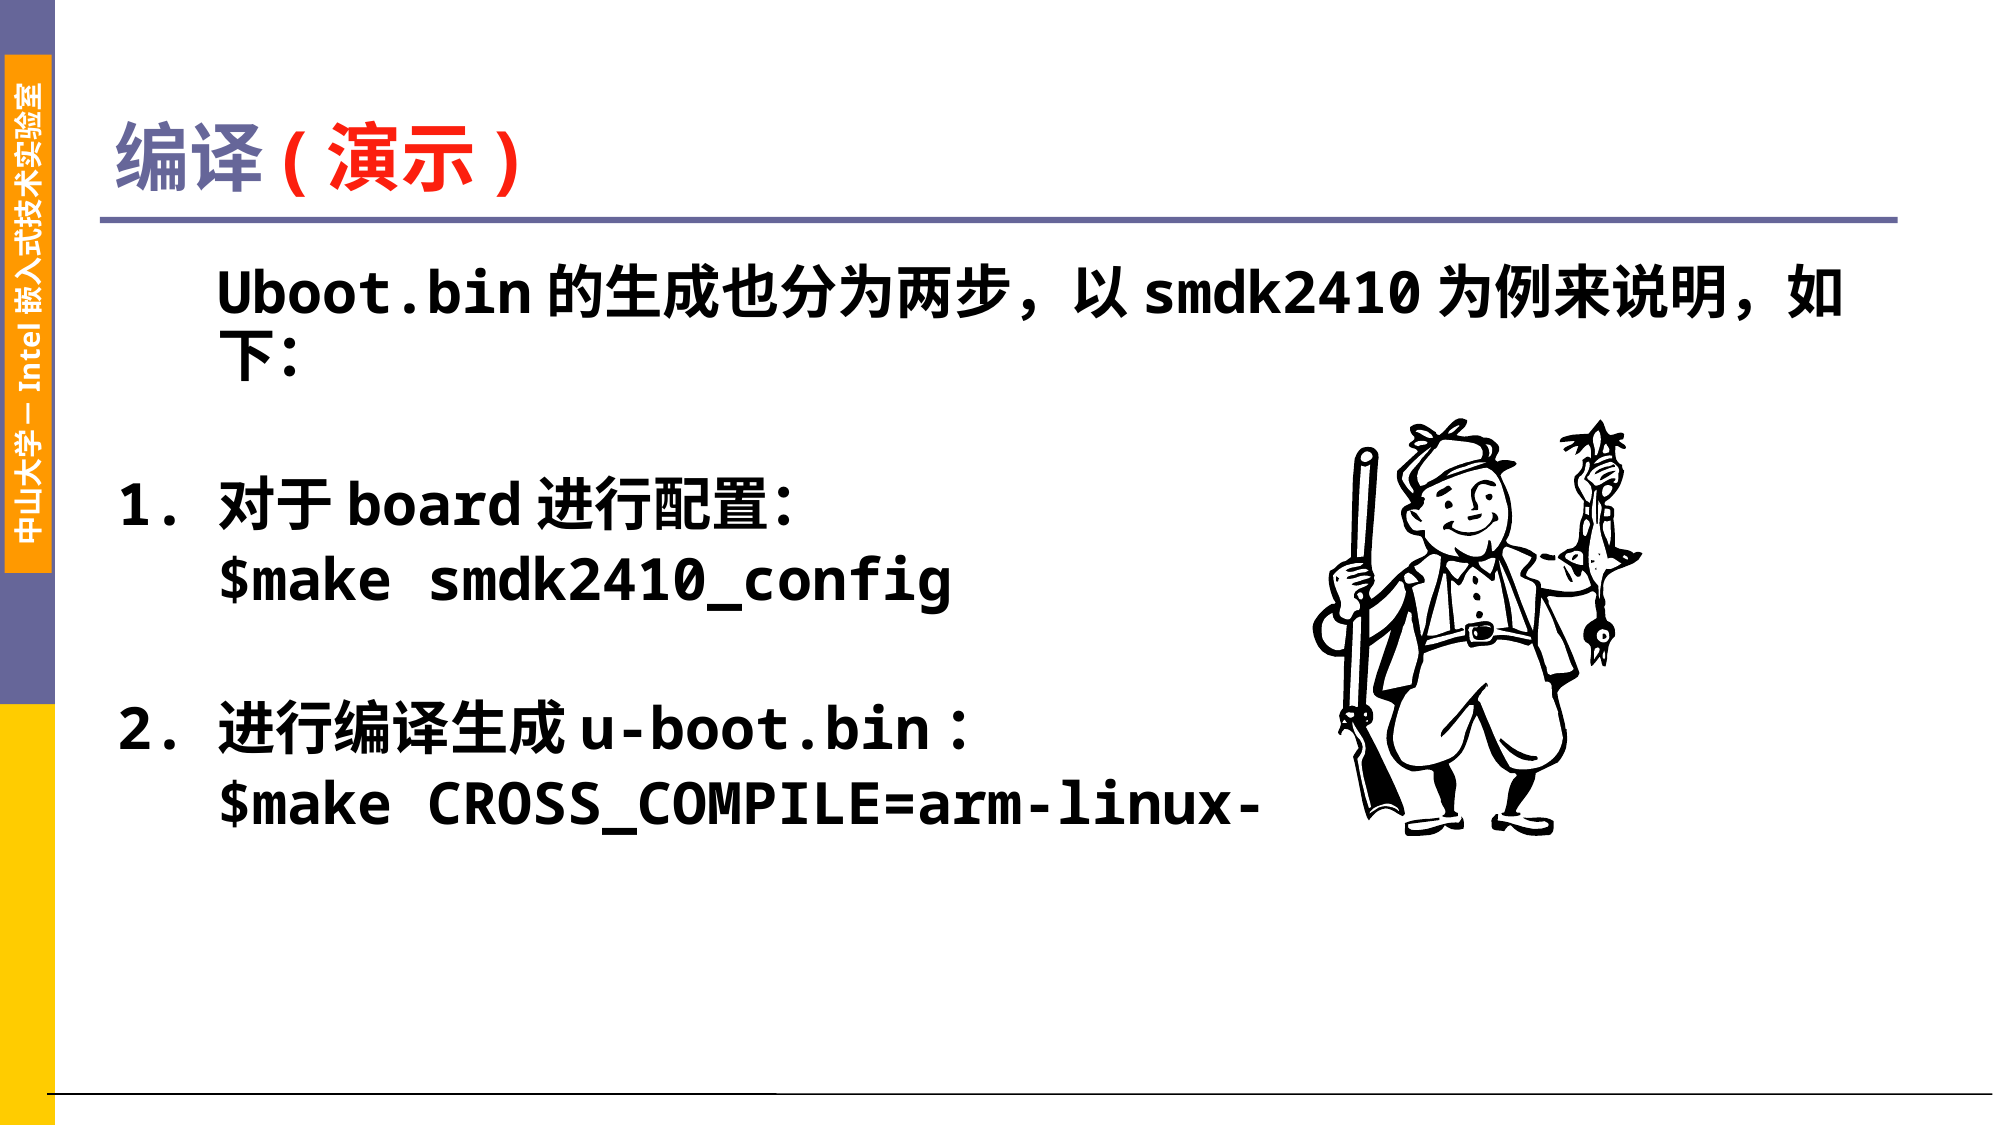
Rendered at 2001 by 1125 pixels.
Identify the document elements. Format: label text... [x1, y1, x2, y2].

picture [1312, 412, 1643, 838]
list Uboot.bin的生成也分为两步，以smdk2410为例来说明，如下： 1. 对于board进行配置： $make smdk2410_config 2. 进行编译生成u-boot.bin： $make CROSS_COMPILE=arm-linux- [102, 255, 1903, 1006]
title 编译(演示) [99, 45, 1900, 209]
